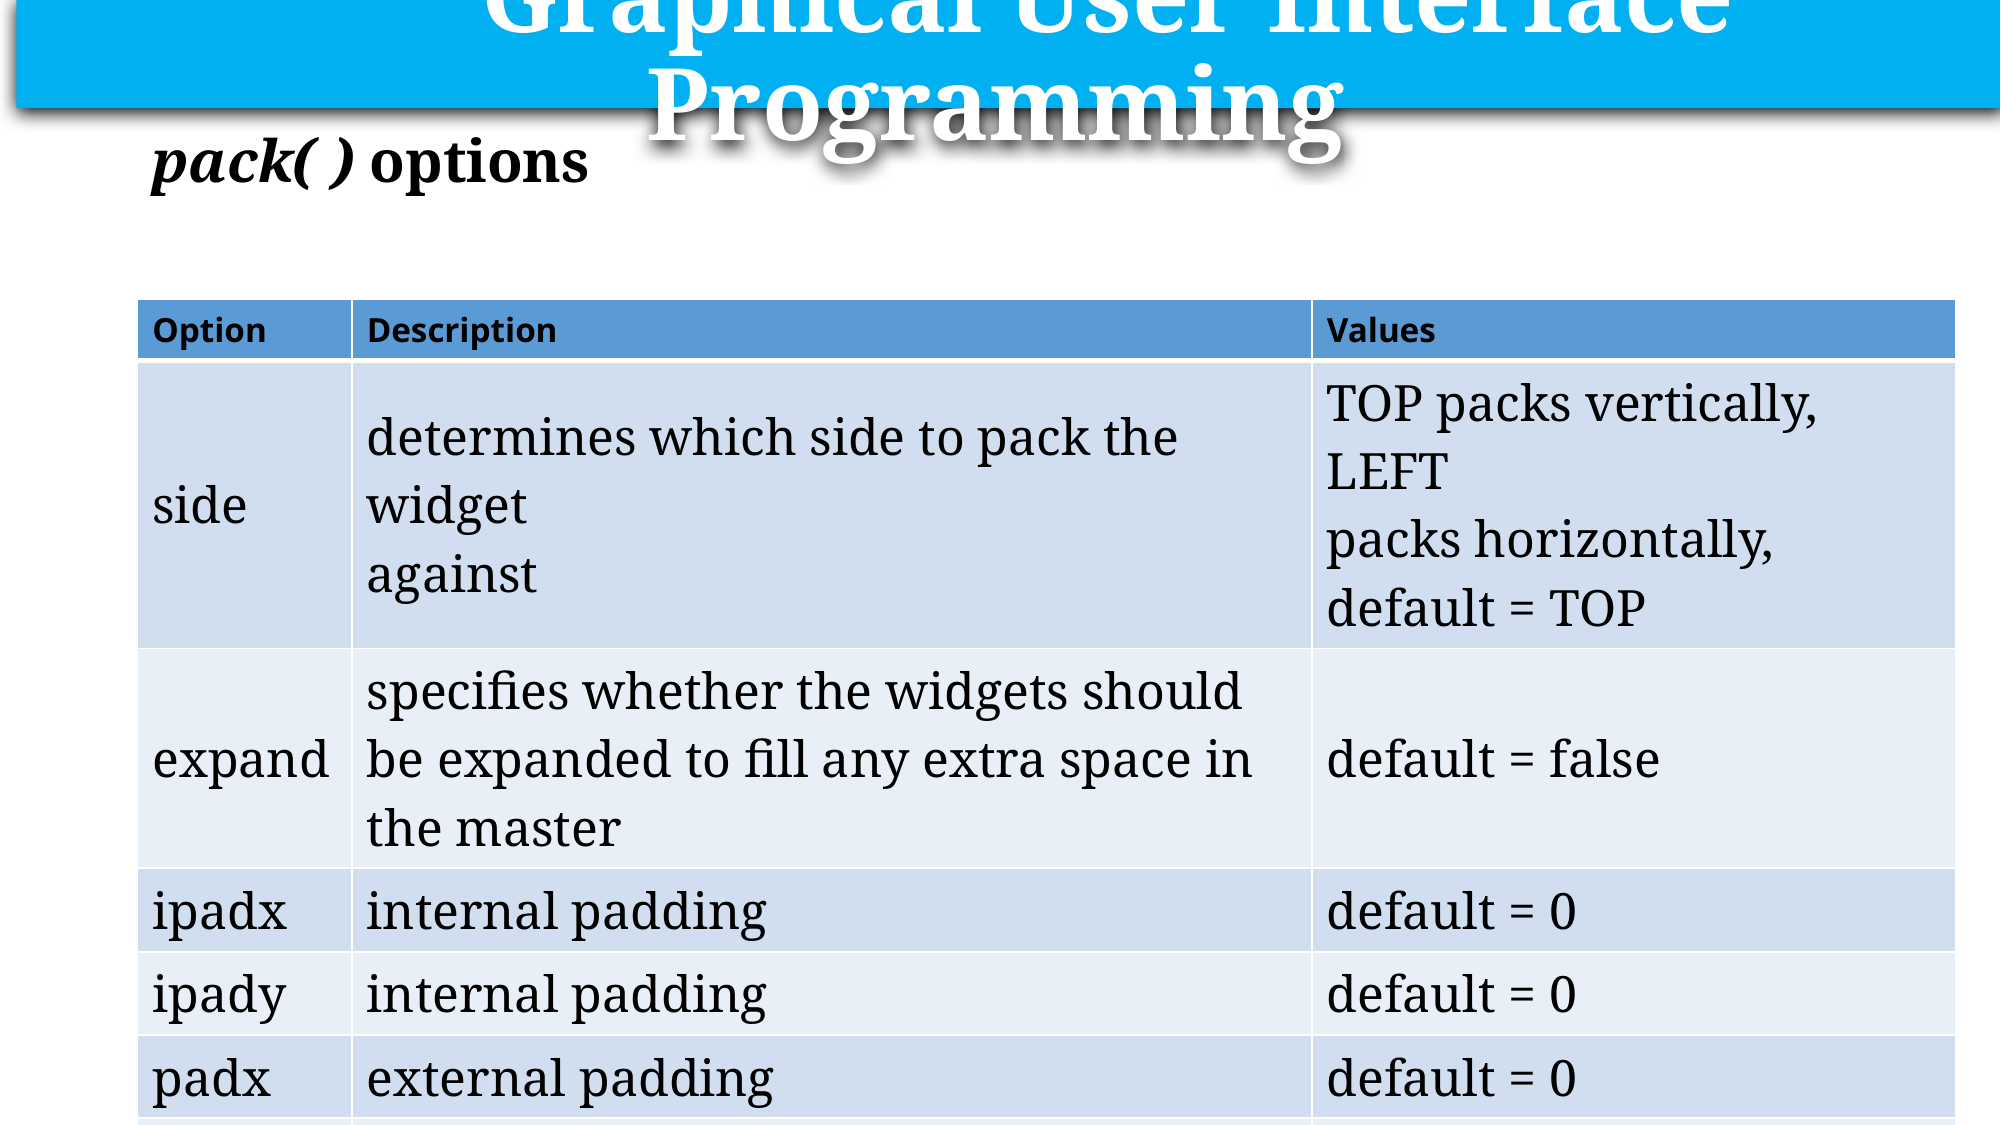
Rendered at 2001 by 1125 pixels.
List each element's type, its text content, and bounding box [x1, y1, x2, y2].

table_cell default = false [1313, 649, 1955, 867]
text_box Graphical User Interface Programming [16, 0, 2000, 109]
table_cell internal padding [353, 869, 1311, 951]
table_cell external padding [353, 1036, 1311, 1117]
table_cell default = 0 [1313, 1119, 1955, 1125]
table_cell external padding [353, 1119, 1311, 1125]
table_cell default = 0 [1313, 953, 1955, 1034]
table_cell ipady [138, 953, 351, 1034]
table_cell padx [138, 1036, 351, 1117]
table_cell side [138, 363, 351, 648]
table_cell TOP packs vertically, LEFT packs horizontally, default = TOP [1313, 363, 1955, 648]
table_cell determines which side to pack the widget against [353, 363, 1311, 648]
table_cell default = 0 [1313, 869, 1955, 951]
table_cell ipadx [138, 869, 351, 951]
table_cell specifies whether the widgets should be expanded to fill any extra space in the master [353, 649, 1311, 867]
table_header Option [138, 300, 351, 358]
table_cell pady [138, 1119, 351, 1125]
table_cell internal padding [353, 953, 1311, 1034]
table_cell expand [138, 649, 351, 867]
table_cell default = 0 [1313, 1036, 1955, 1117]
table_header Description [353, 300, 1311, 358]
title pack( ) options [137, 130, 1863, 251]
table_header Values [1313, 300, 1955, 358]
